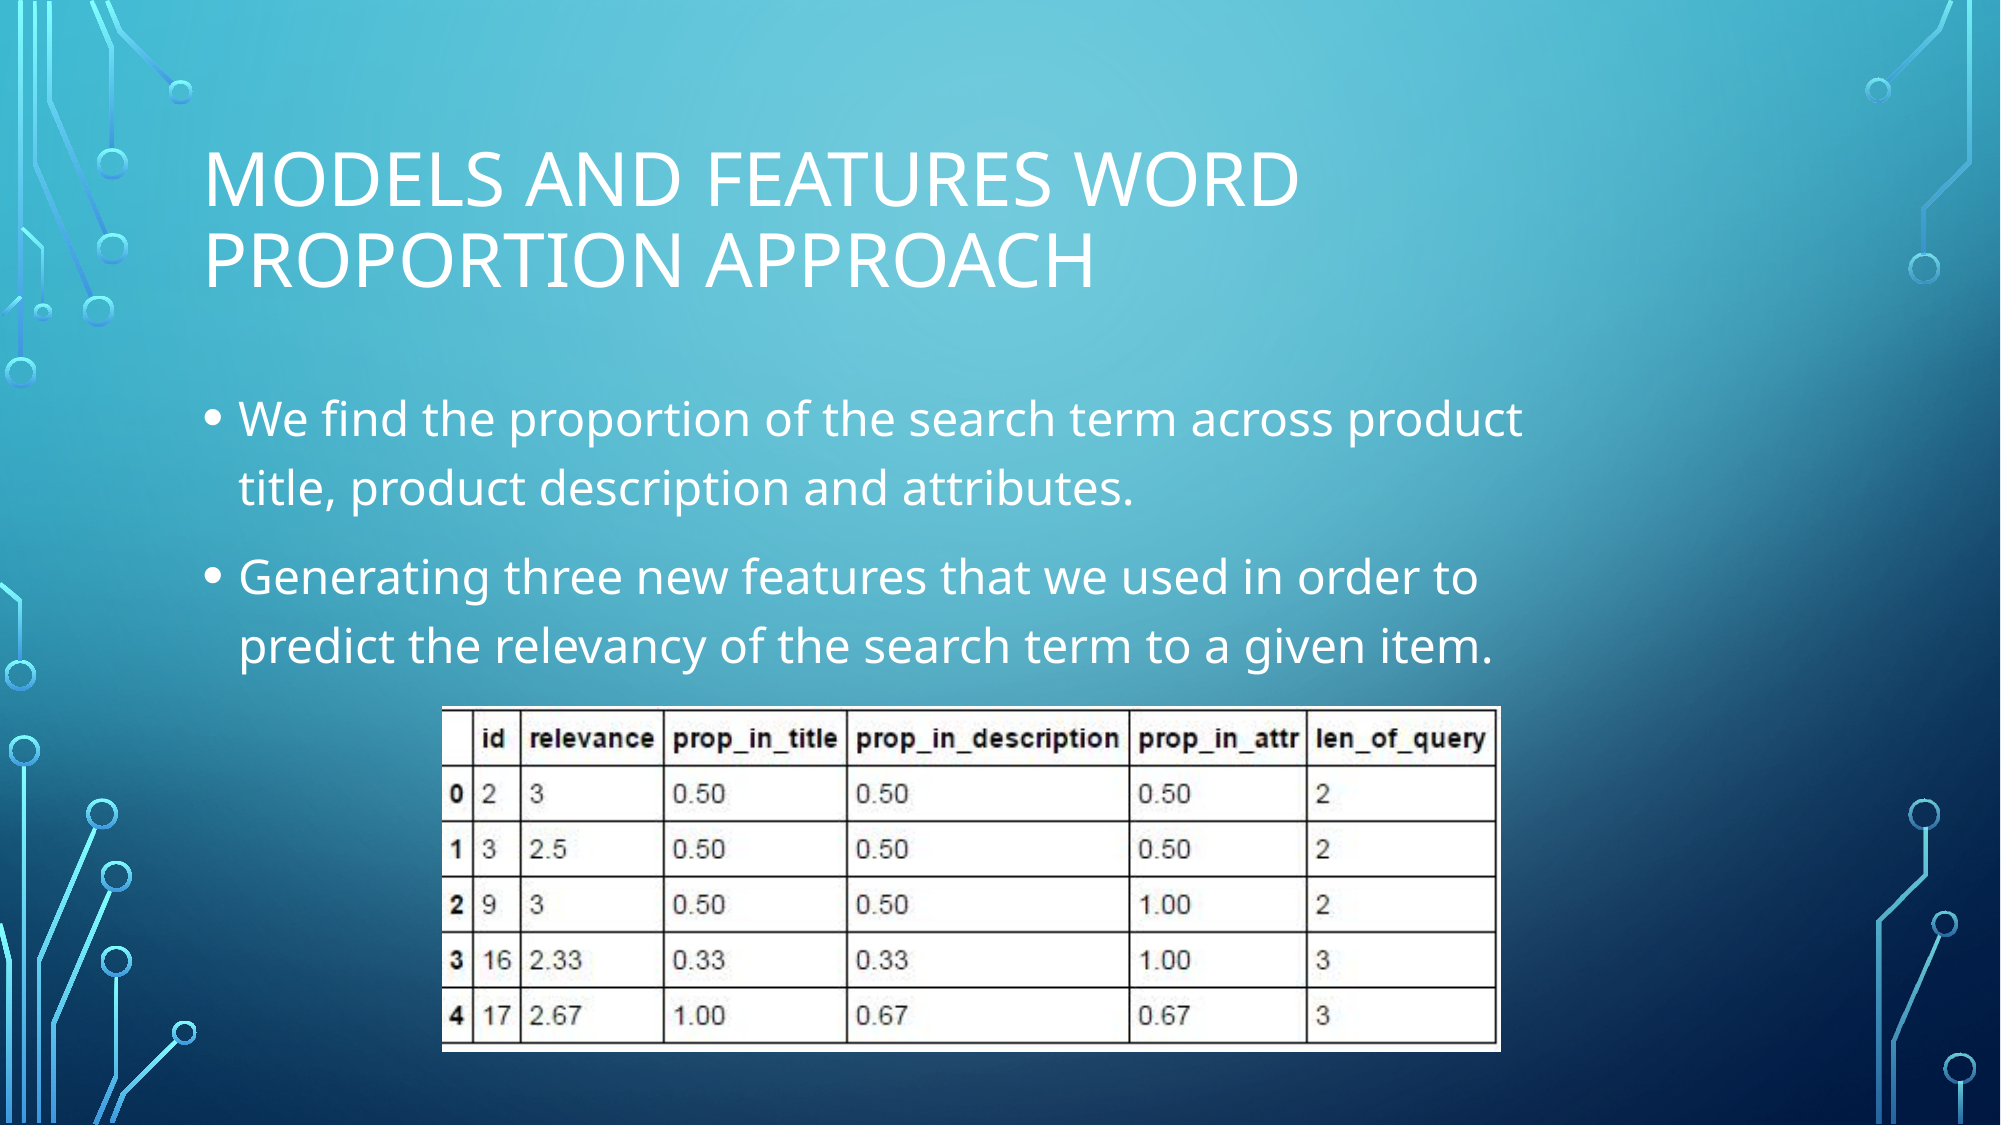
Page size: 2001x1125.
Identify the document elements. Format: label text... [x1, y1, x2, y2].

title Models and Features Word Proportion Approach [187, 101, 1813, 344]
list We find the proportion of the search term across product title, product description and attributes. Generating three new features that we used in order to predict the relevancy of the search term to a given item. [187, 369, 1624, 682]
picture [442, 706, 1502, 1053]
